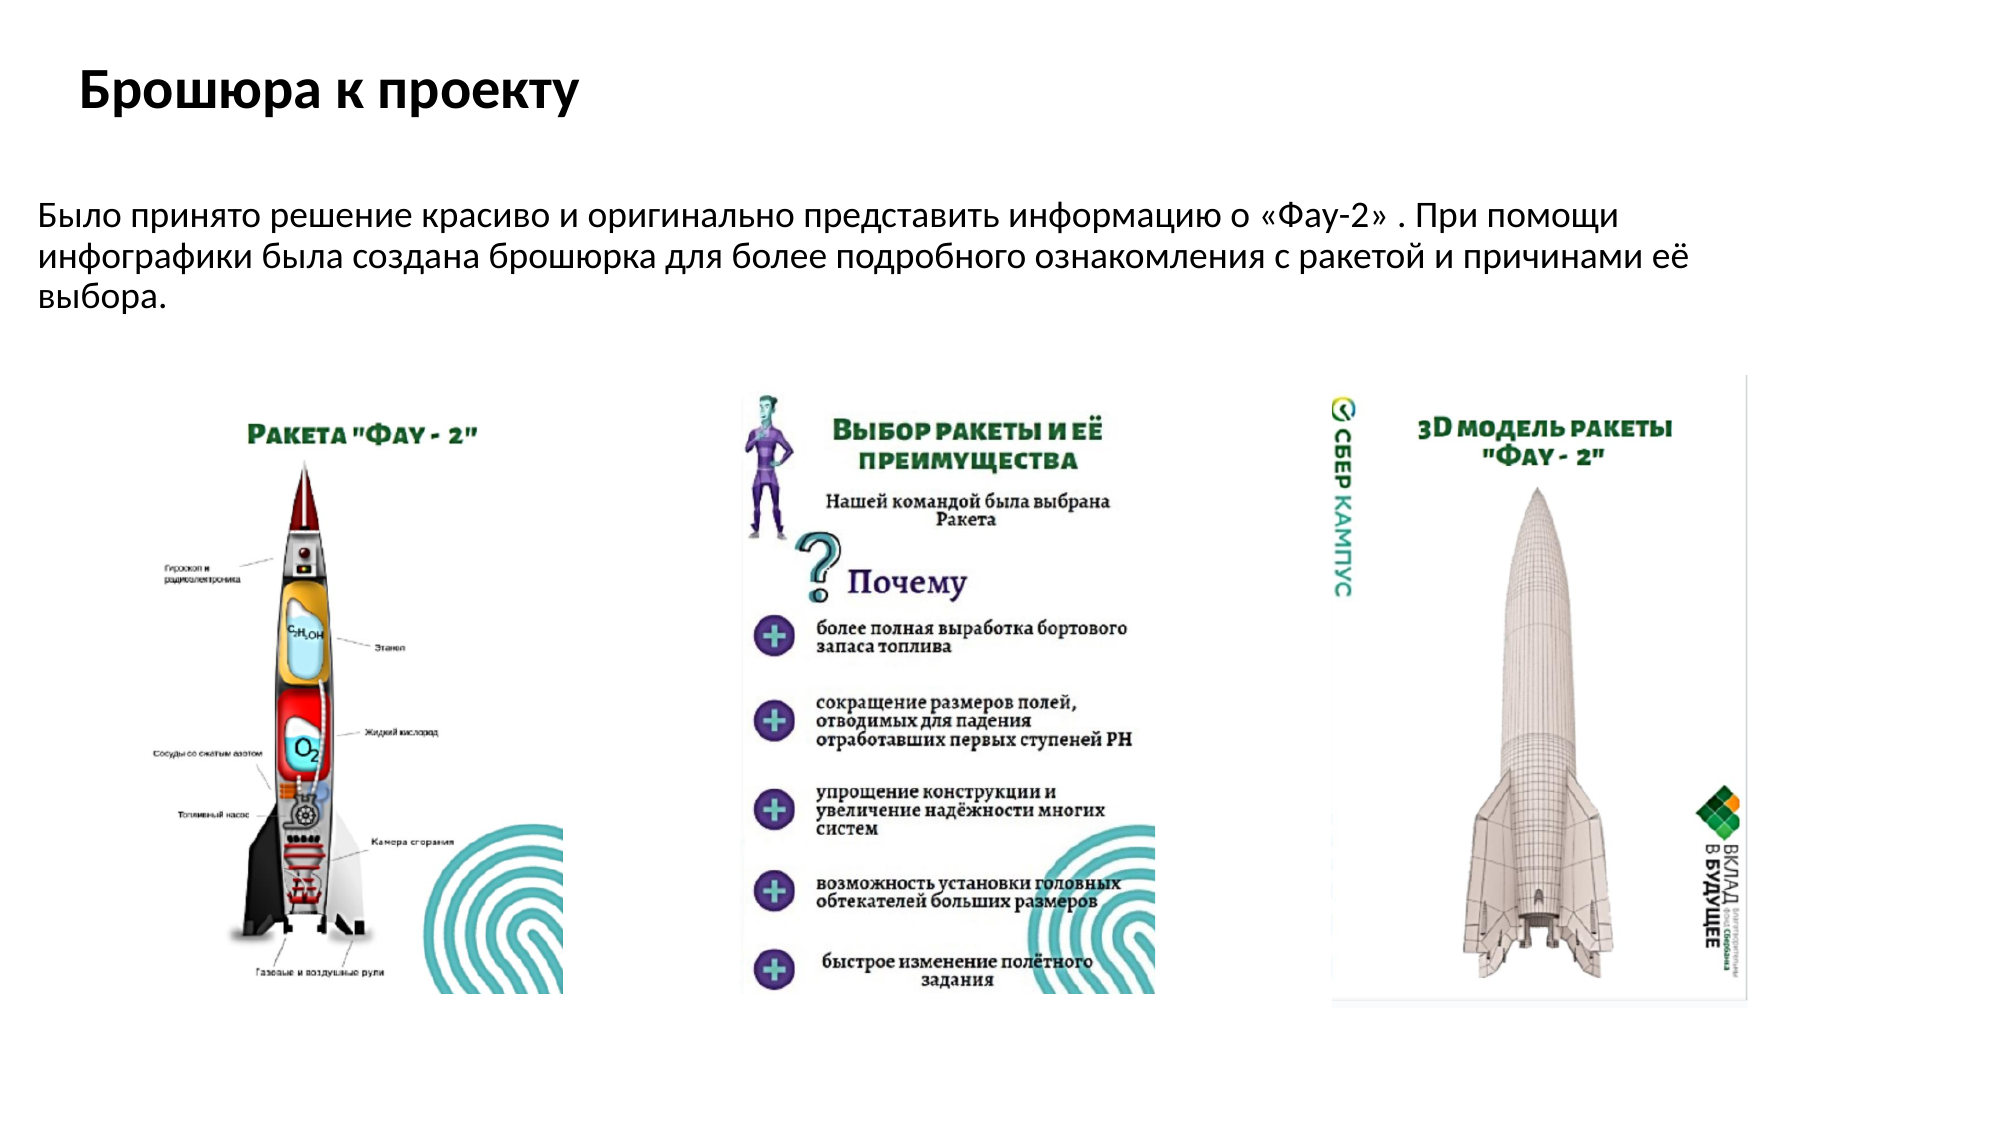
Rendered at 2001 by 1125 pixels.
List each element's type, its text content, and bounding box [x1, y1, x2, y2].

title Брошюра к проекту [64, 0, 1790, 199]
picture [739, 380, 1156, 994]
text_box Было принято решение красиво и оригинально представить информацию о «Фау-2» . При помощи инфографики была создана брошюрка для более подробного ознакомления с ракетой и причинами её выбора. [22, 147, 1748, 365]
picture [146, 368, 563, 994]
picture [1331, 375, 1748, 1008]
